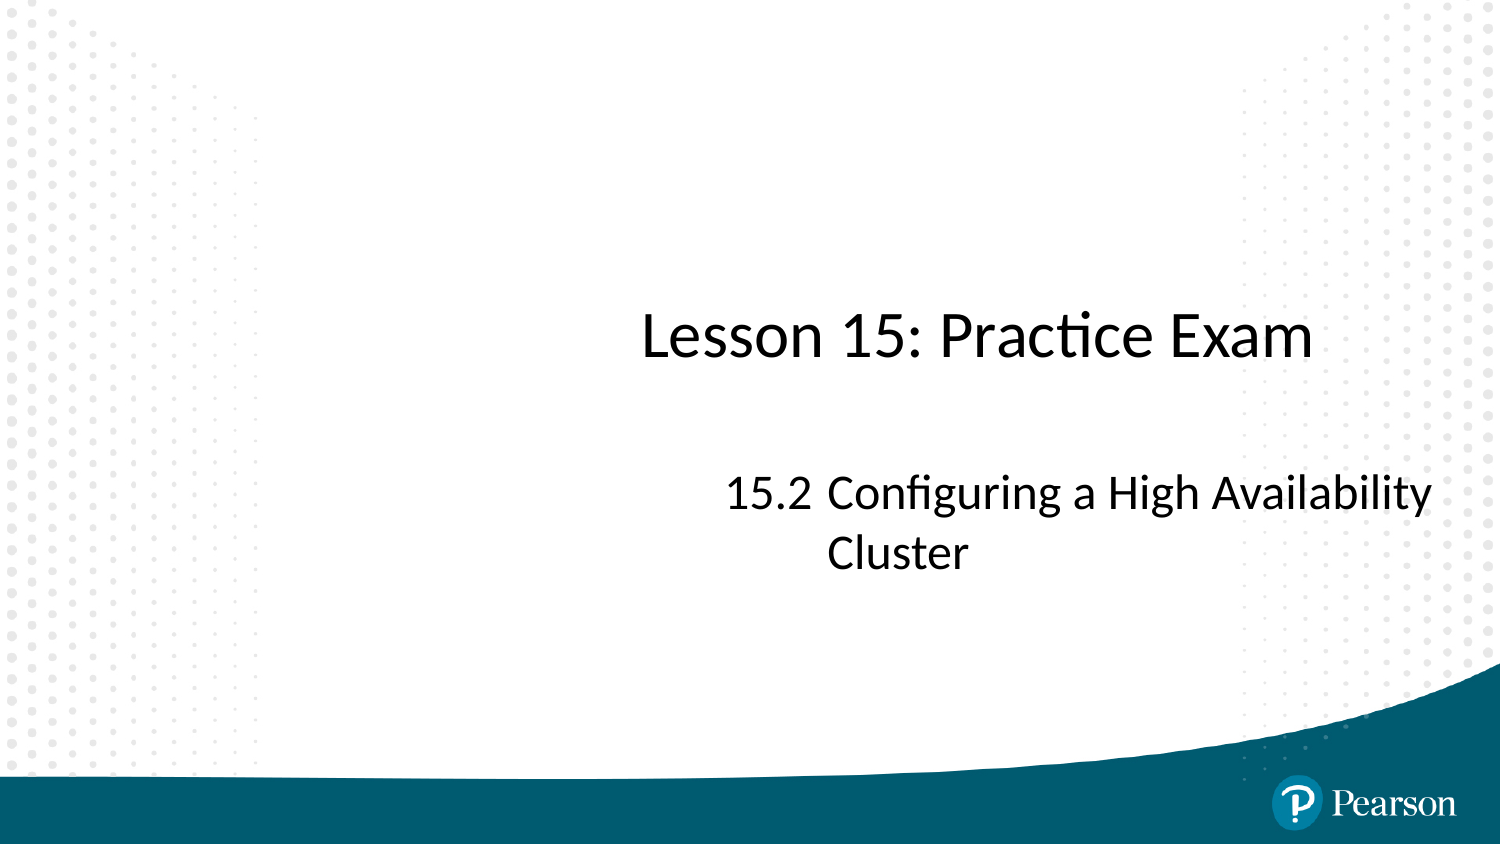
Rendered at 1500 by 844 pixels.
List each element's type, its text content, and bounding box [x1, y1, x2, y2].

picture [0, 0, 1500, 778]
picture [1336, 791, 1340, 815]
picture [1432, 799, 1436, 813]
picture [1419, 800, 1424, 814]
picture [1354, 800, 1361, 815]
subtitle 15.2 Configuring a High Availability Cluster [700, 452, 1500, 668]
picture [1440, 798, 1444, 815]
picture [1381, 798, 1385, 815]
picture [1347, 791, 1353, 804]
picture [1405, 799, 1416, 812]
picture [1283, 786, 1314, 815]
picture [1447, 798, 1454, 815]
title Lesson 15: Practice Exam [626, 283, 1500, 430]
